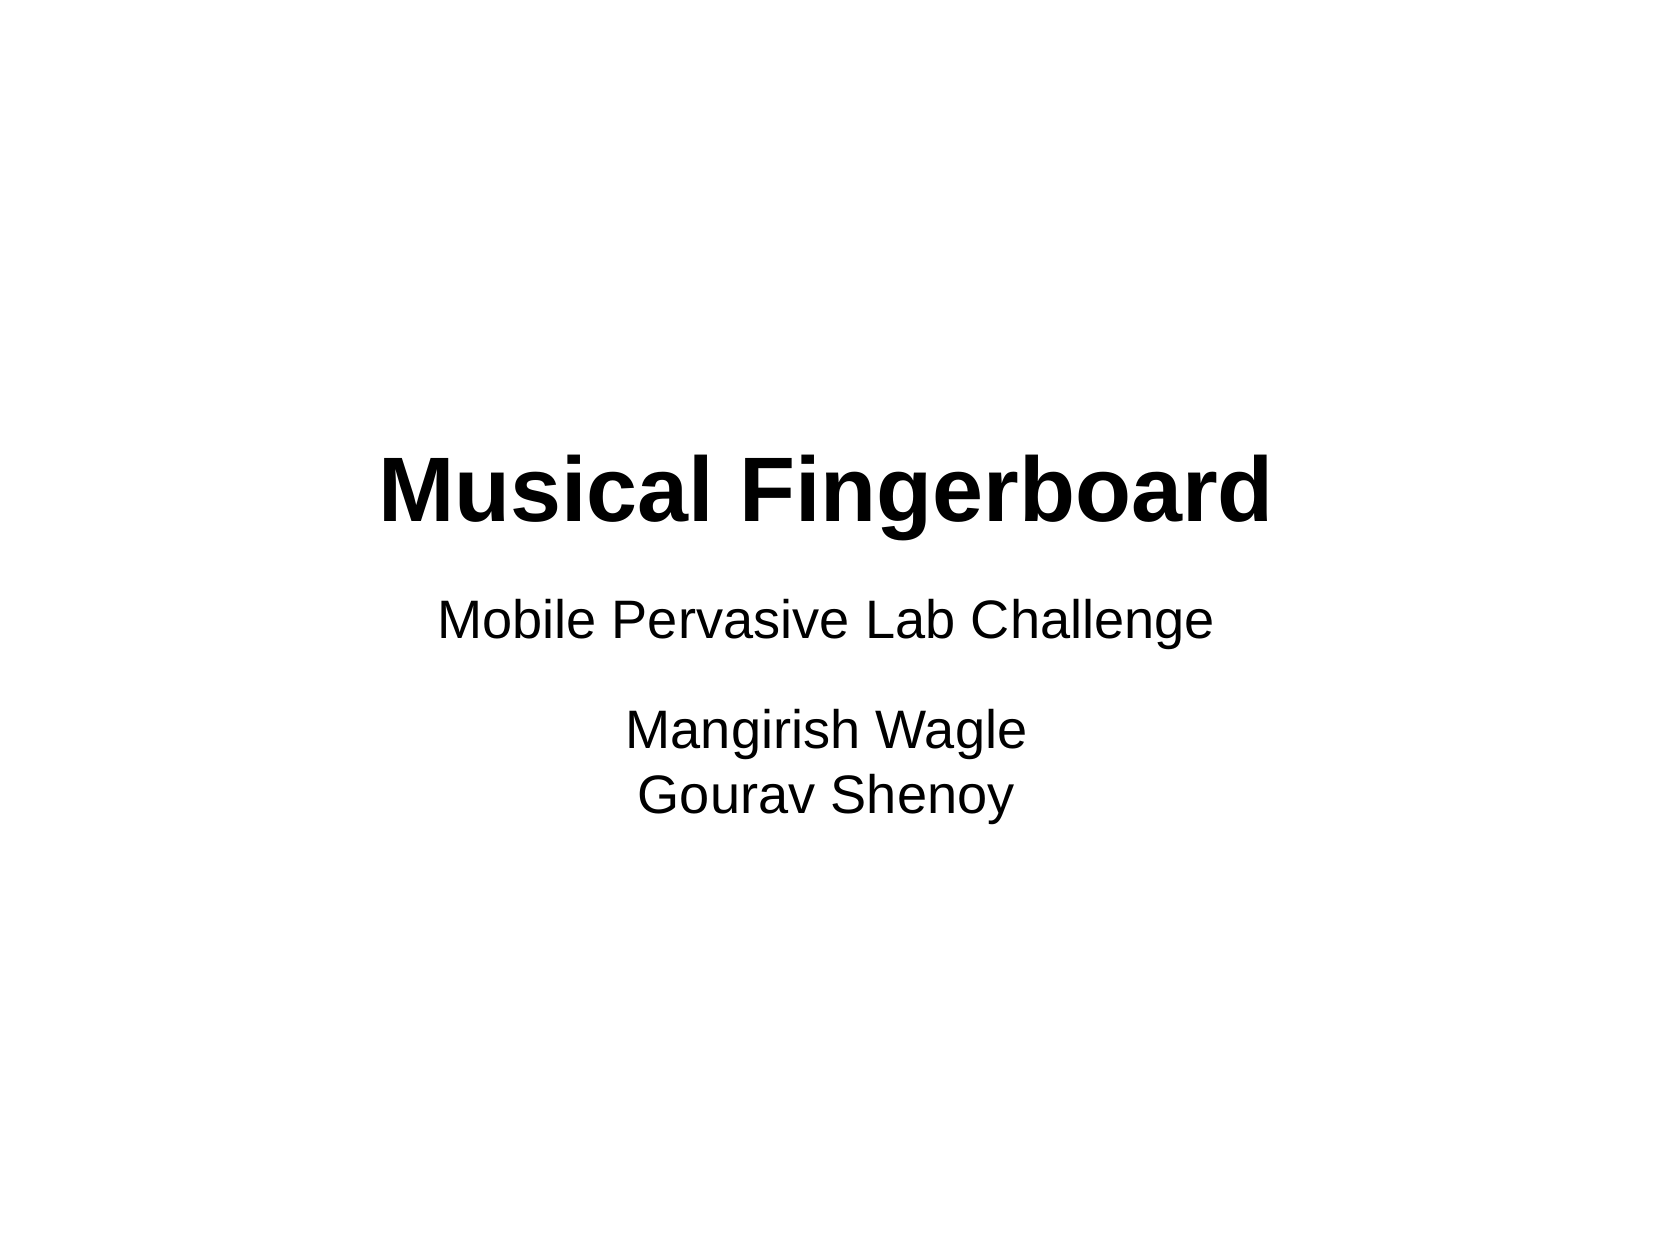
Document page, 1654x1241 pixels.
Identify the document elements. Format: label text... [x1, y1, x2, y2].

text_box Musical Fingerboard Mobile Pervasive Lab Challenge Mangirish Wagle Gourav Shenoy [82, 290, 1571, 1010]
